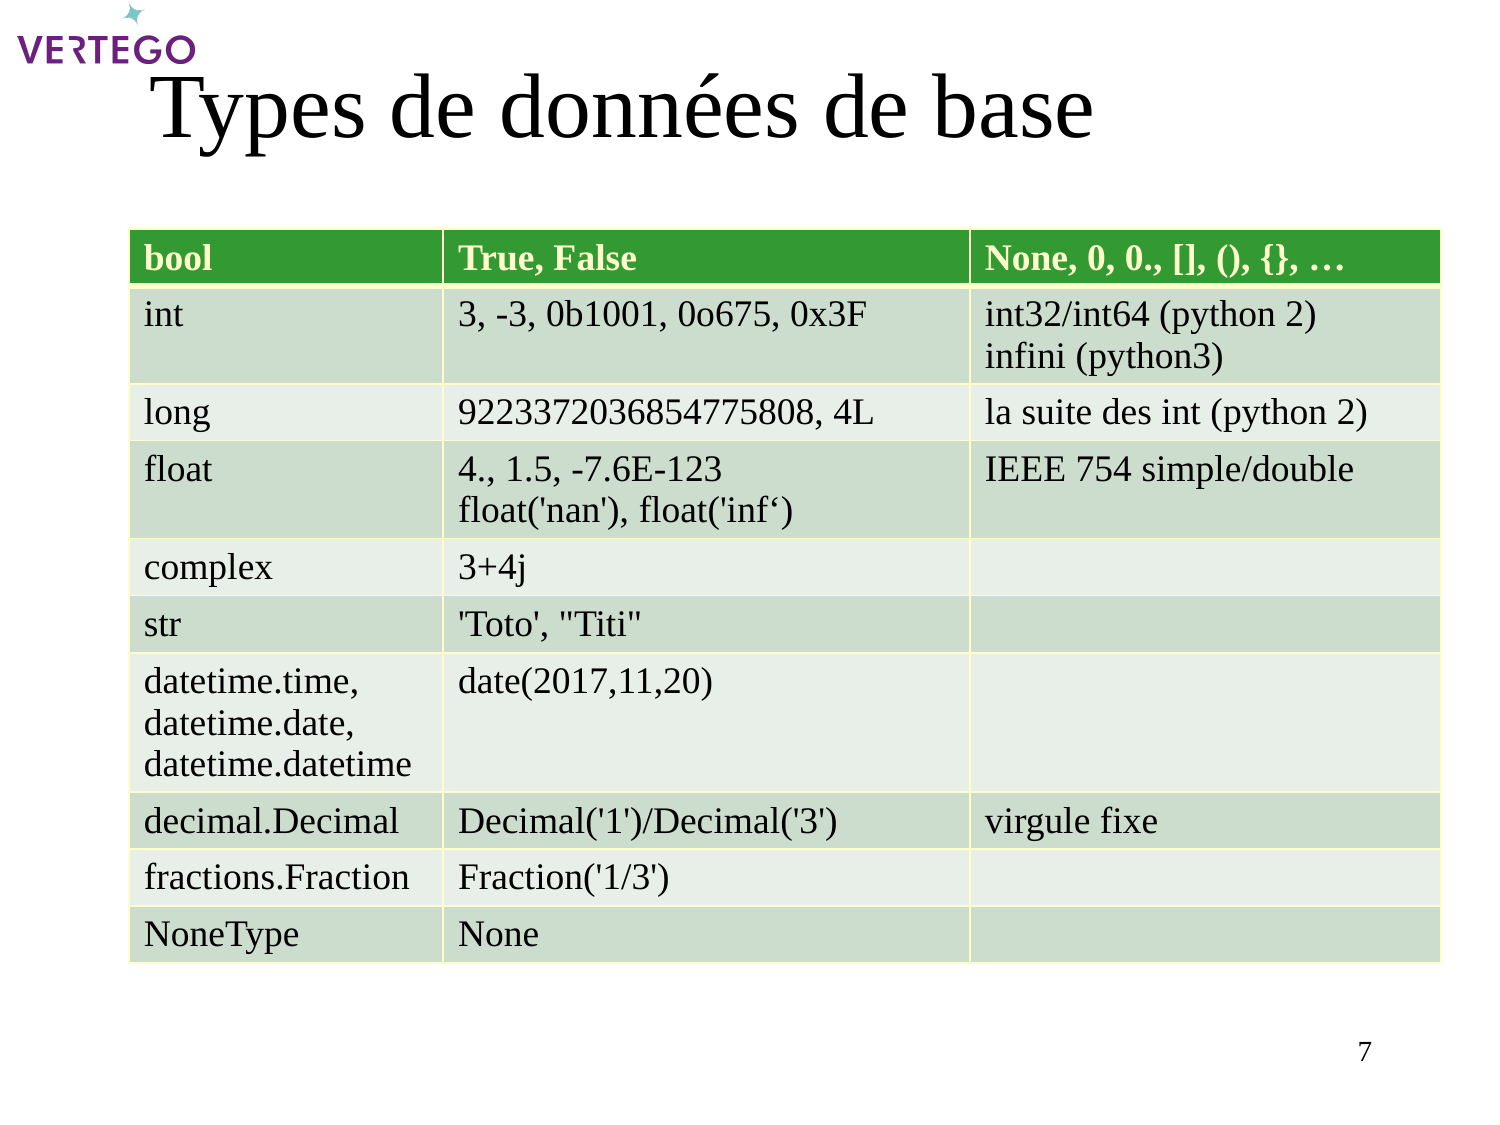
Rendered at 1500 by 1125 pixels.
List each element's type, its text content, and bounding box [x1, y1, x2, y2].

table_header True, False [444, 230, 969, 283]
table_cell int32/int64 (python 2) infini (python3) [971, 289, 1440, 383]
table_cell IEEE 754 simple/double [971, 441, 1440, 538]
table_cell [971, 539, 1440, 595]
table_cell [971, 907, 1440, 962]
table_cell 3, -3, 0b1001, 0o675, 0x3F [444, 289, 969, 383]
table_cell Decimal('1')/Decimal('3') [444, 793, 969, 848]
table_cell str [130, 596, 442, 652]
table_cell [971, 654, 1440, 791]
table_cell 4., 1.5, -7.6E-123 float('nan'), float('inf‘) [444, 441, 969, 538]
table_cell 'Toto', "Titi" [444, 596, 969, 652]
table_cell complex [130, 539, 442, 595]
table_cell decimal.Decimal [130, 793, 442, 848]
table_cell float [130, 441, 442, 538]
table_cell [971, 850, 1440, 905]
table_header bool [130, 230, 442, 283]
table_cell la suite des int (python 2) [971, 385, 1440, 440]
table_cell [971, 596, 1440, 652]
table_cell int [130, 289, 442, 383]
table_cell None [444, 907, 969, 962]
table_cell virgule fixe [971, 793, 1440, 848]
table_cell datetime.time, datetime.date, datetime.datetime [130, 654, 442, 791]
text_box <numéro> [1074, 1025, 1387, 1100]
table_cell long [130, 385, 442, 440]
table_header None, 0, 0., [], (), {}, … [971, 230, 1440, 283]
table_cell NoneType [130, 907, 442, 962]
picture [17, 2, 112, 64]
table_cell fractions.Fraction [130, 850, 442, 905]
table_cell 9223372036854775808, 4L [444, 385, 969, 440]
text_box Types de données de base [112, 0, 1388, 163]
text_box int, long, float, complex : 5, -1.23E-45, 3+4j +, -, *, /, //, %, ** str : 'Toto', "Titi« [46, 163, 1465, 985]
table_cell 3+4j [444, 539, 969, 595]
table_cell Fraction('1/3') [444, 850, 969, 905]
table_cell date(2017,11,20) [444, 654, 969, 791]
